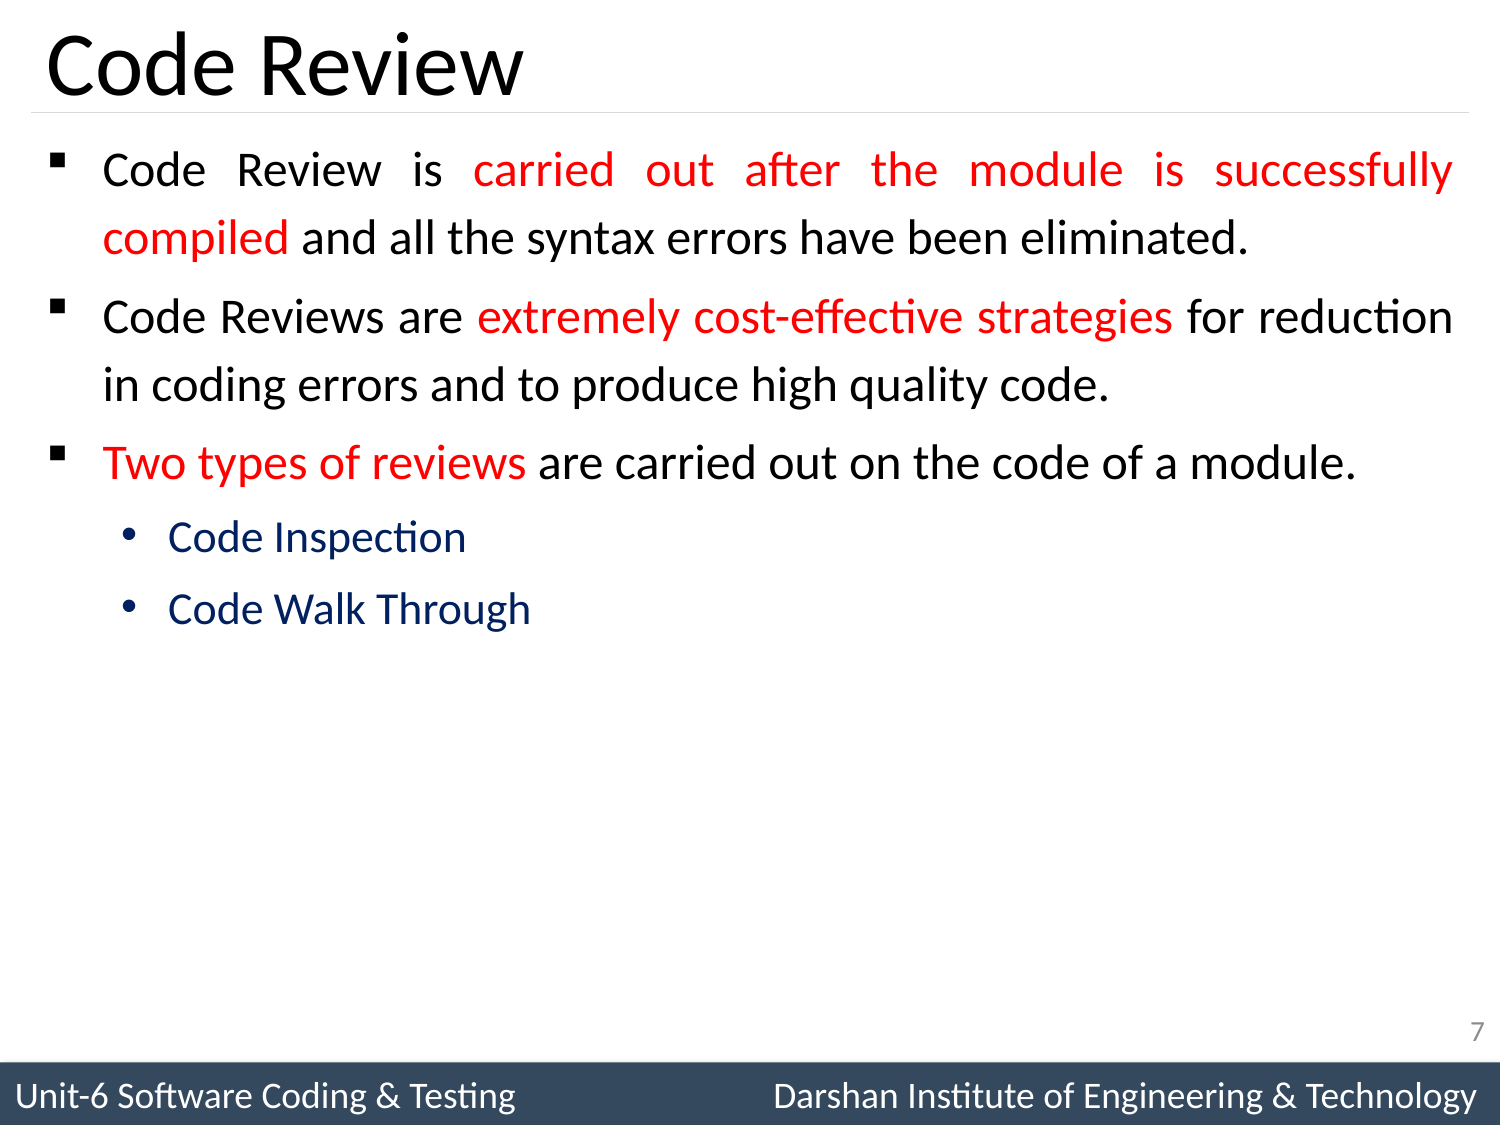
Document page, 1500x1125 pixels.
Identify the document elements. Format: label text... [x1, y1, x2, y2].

list Code Review is carried out after the module is successfully compiled and all the syntax errors have been eliminated. Code Reviews are extremely cost-effective strategies for reduction in coding errors and to produce high quality code. Two types of reviews are carried out on the code of a module. Code Inspection Code Walk Through [31, 120, 1469, 1046]
title Code Review [31, 0, 1469, 120]
slide_number 7 [1149, 999, 1500, 1060]
